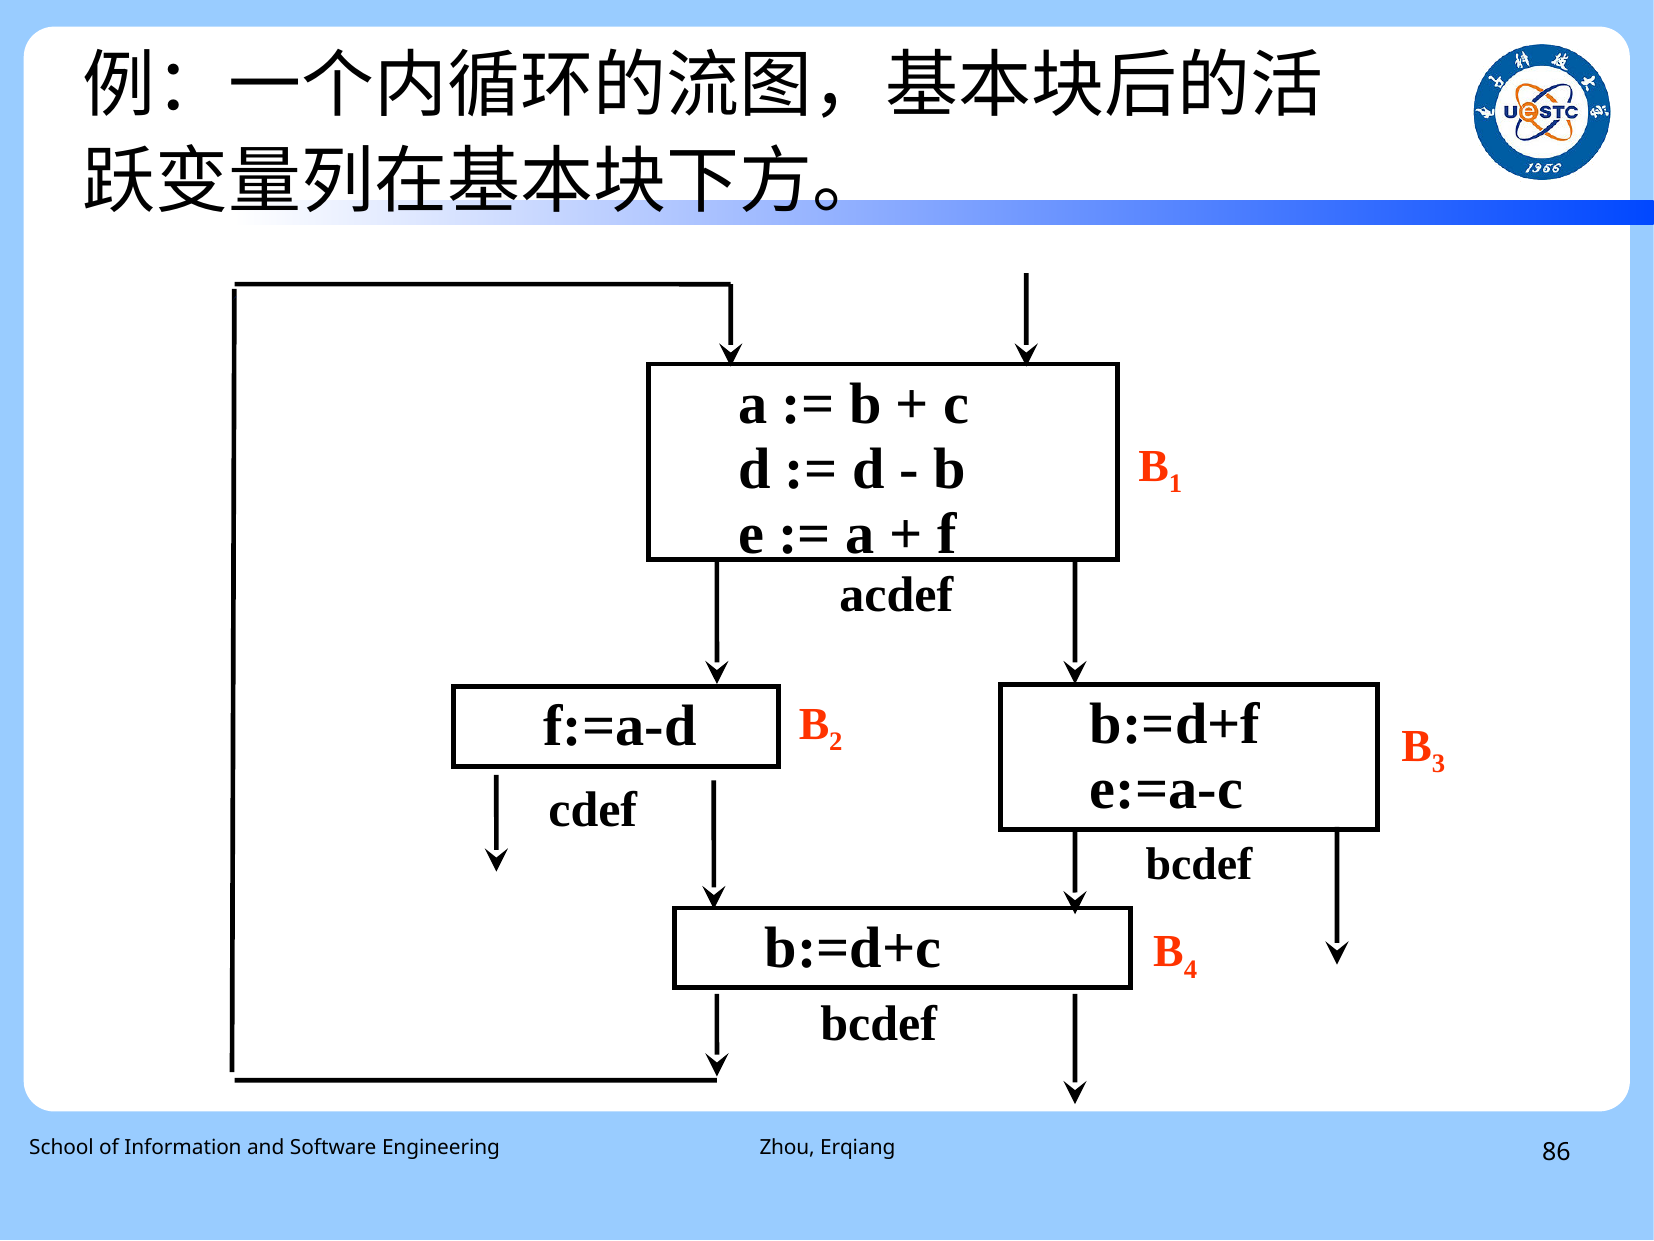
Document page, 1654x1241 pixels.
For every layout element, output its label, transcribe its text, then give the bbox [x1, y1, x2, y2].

text_box [1185, 1129, 1571, 1215]
text_box [720, 345, 742, 367]
text_box [1015, 345, 1037, 367]
text_box B3 [1386, 708, 1461, 782]
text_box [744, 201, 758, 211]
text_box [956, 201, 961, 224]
text_box b:=d+f e:=a-c [1000, 684, 1378, 830]
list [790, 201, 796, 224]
text_box School of Information and Software Engineering [23, 1129, 532, 1215]
title 例：一个内循环的流图，基本块后的活跃变量列在基本块下方。 [82, 49, 1370, 201]
text_box [486, 850, 507, 872]
text_box B4 [1138, 913, 1212, 987]
text_box [1064, 663, 1086, 685]
text_box [1326, 943, 1348, 965]
text_box B2 [784, 686, 858, 759]
text_box acdef [824, 559, 969, 631]
text_box B1 [1123, 427, 1197, 501]
text_box bcdef [1130, 830, 1268, 897]
text_box b:=d+c [674, 908, 1131, 988]
text_box [703, 888, 725, 910]
text_box [706, 663, 728, 685]
text_box [1064, 893, 1086, 915]
text_box bcdef [805, 988, 953, 1060]
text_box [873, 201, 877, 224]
text_box Zhou, Erqiang [565, 1129, 1090, 1215]
text_box [706, 1055, 728, 1077]
picture [1464, 35, 1619, 189]
text_box [624, 201, 631, 224]
text_box [1064, 1083, 1086, 1105]
text_box [648, 201, 662, 211]
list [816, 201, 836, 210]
text_box a := b + c d := d - b e := a + f [648, 364, 1118, 560]
text_box f:=a-d [453, 686, 779, 767]
text_box cdef [533, 774, 653, 846]
